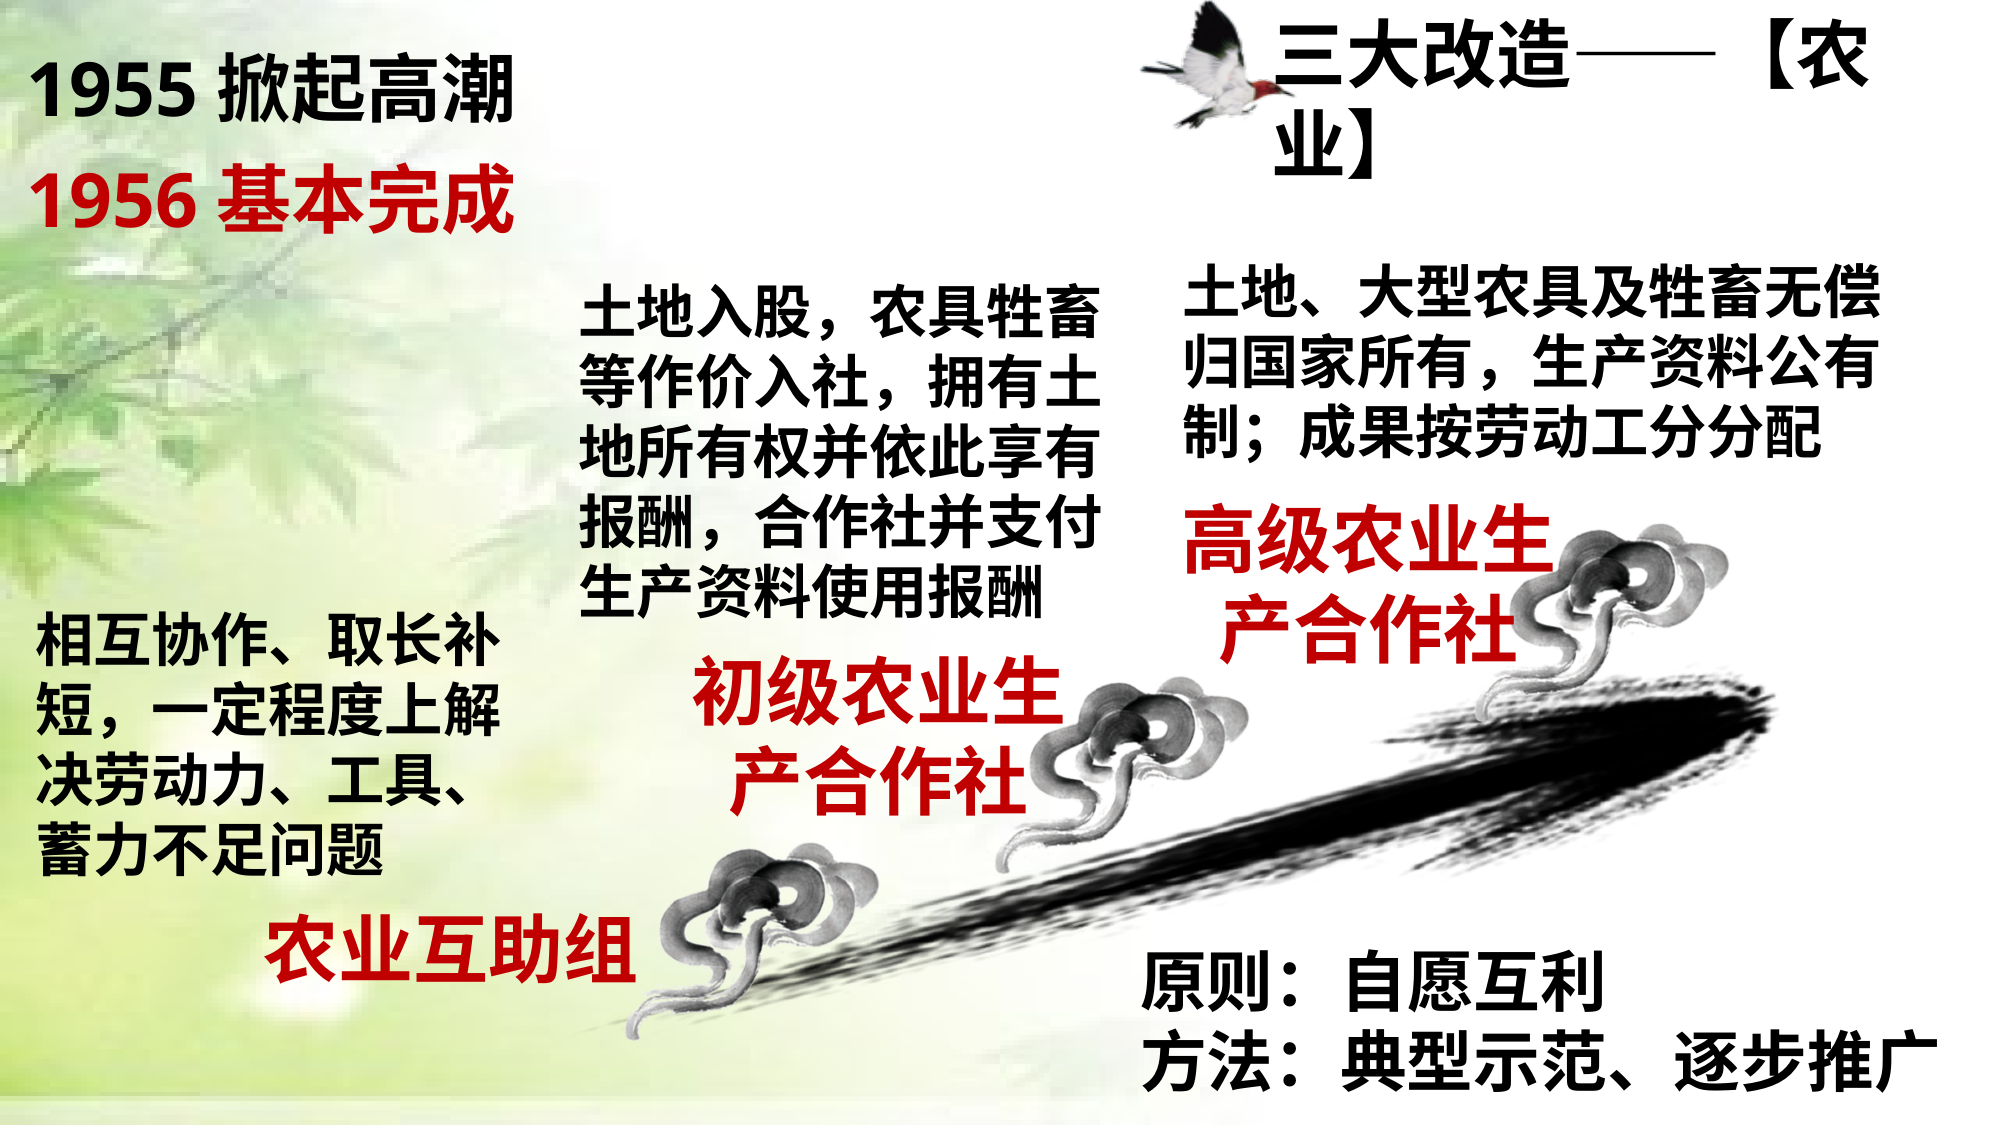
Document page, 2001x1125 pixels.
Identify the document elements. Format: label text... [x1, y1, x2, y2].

text_box 三大改造——【农业】 [1420, 0, 2000, 195]
text_box 初级农业生产合作社 [668, 644, 1089, 779]
text_box 土地入股，农具牲畜等作价入社，拥有土地所有权并依此享有报酬，合作社并支付生产资料使用报酬 [564, 267, 1147, 632]
text_box 1955掀起高潮 1956基本完成 [26, 41, 561, 241]
text_box 土地、大型农具及牲畜无偿归国家所有，生产资料公有制；成果按劳动工分分配 [1168, 248, 1937, 473]
text_box 原则：自愿互利 方法：典型示范、逐步推广 [1125, 932, 2000, 1107]
text_box 高级农业生产合作社 [1158, 492, 1579, 673]
text_box 相互协作、取长补短，一定程度上解决劳动力、工具、蓄力不足问题 [21, 596, 537, 891]
picture [0, 0, 2001, 1125]
text_box 农业互助组 [240, 891, 592, 993]
